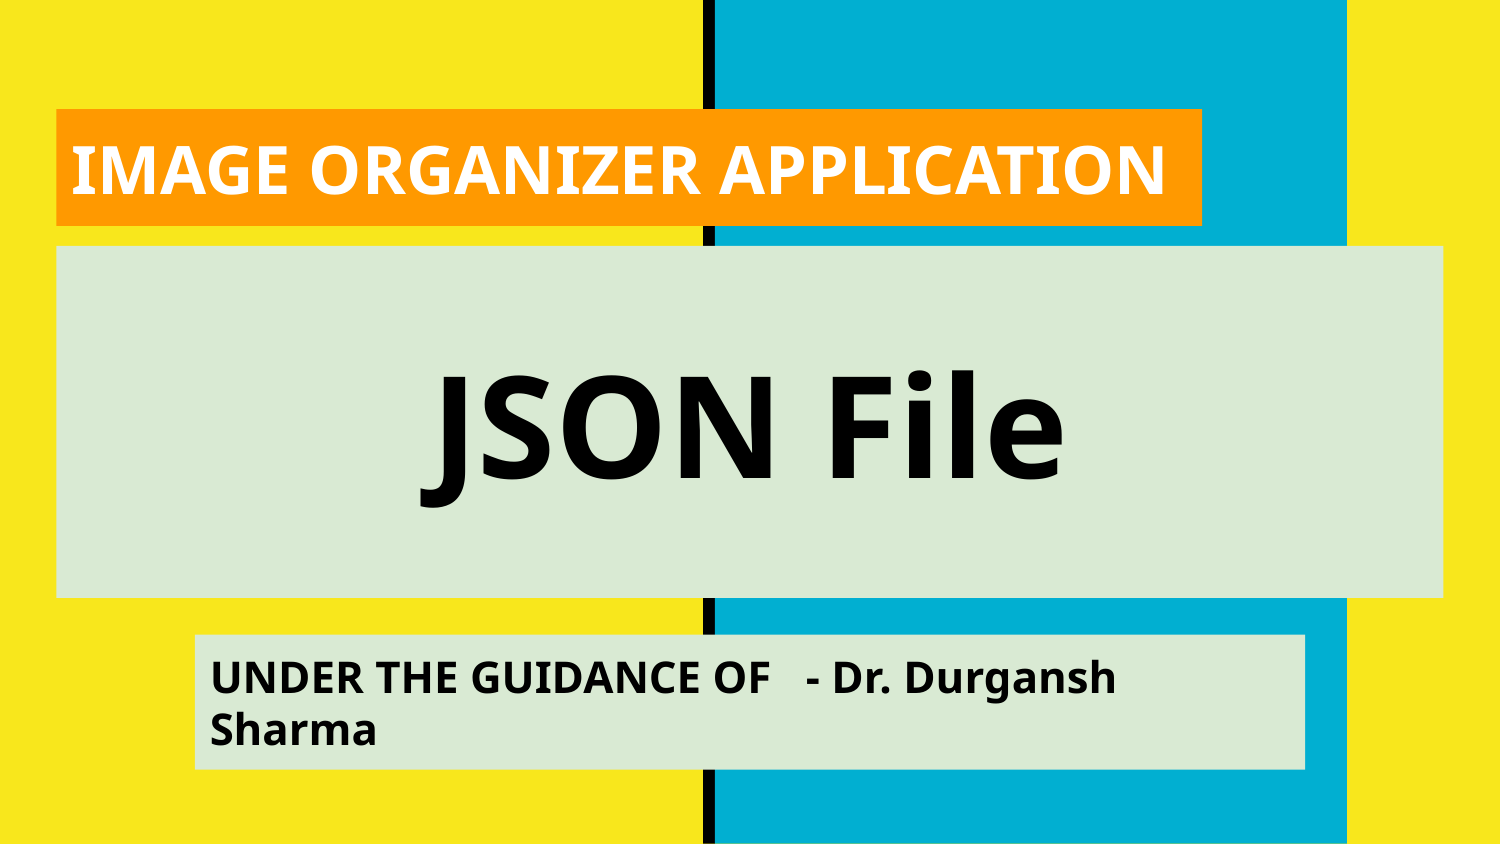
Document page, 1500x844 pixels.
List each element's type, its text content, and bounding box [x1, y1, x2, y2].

text_box UNDER THE GUIDANCE OF - Dr. Durgansh Sharma [194, 634, 1306, 770]
title JSON File [56, 245, 1444, 598]
subtitle IMAGE ORGANIZER APPLICATION [56, 109, 1203, 226]
